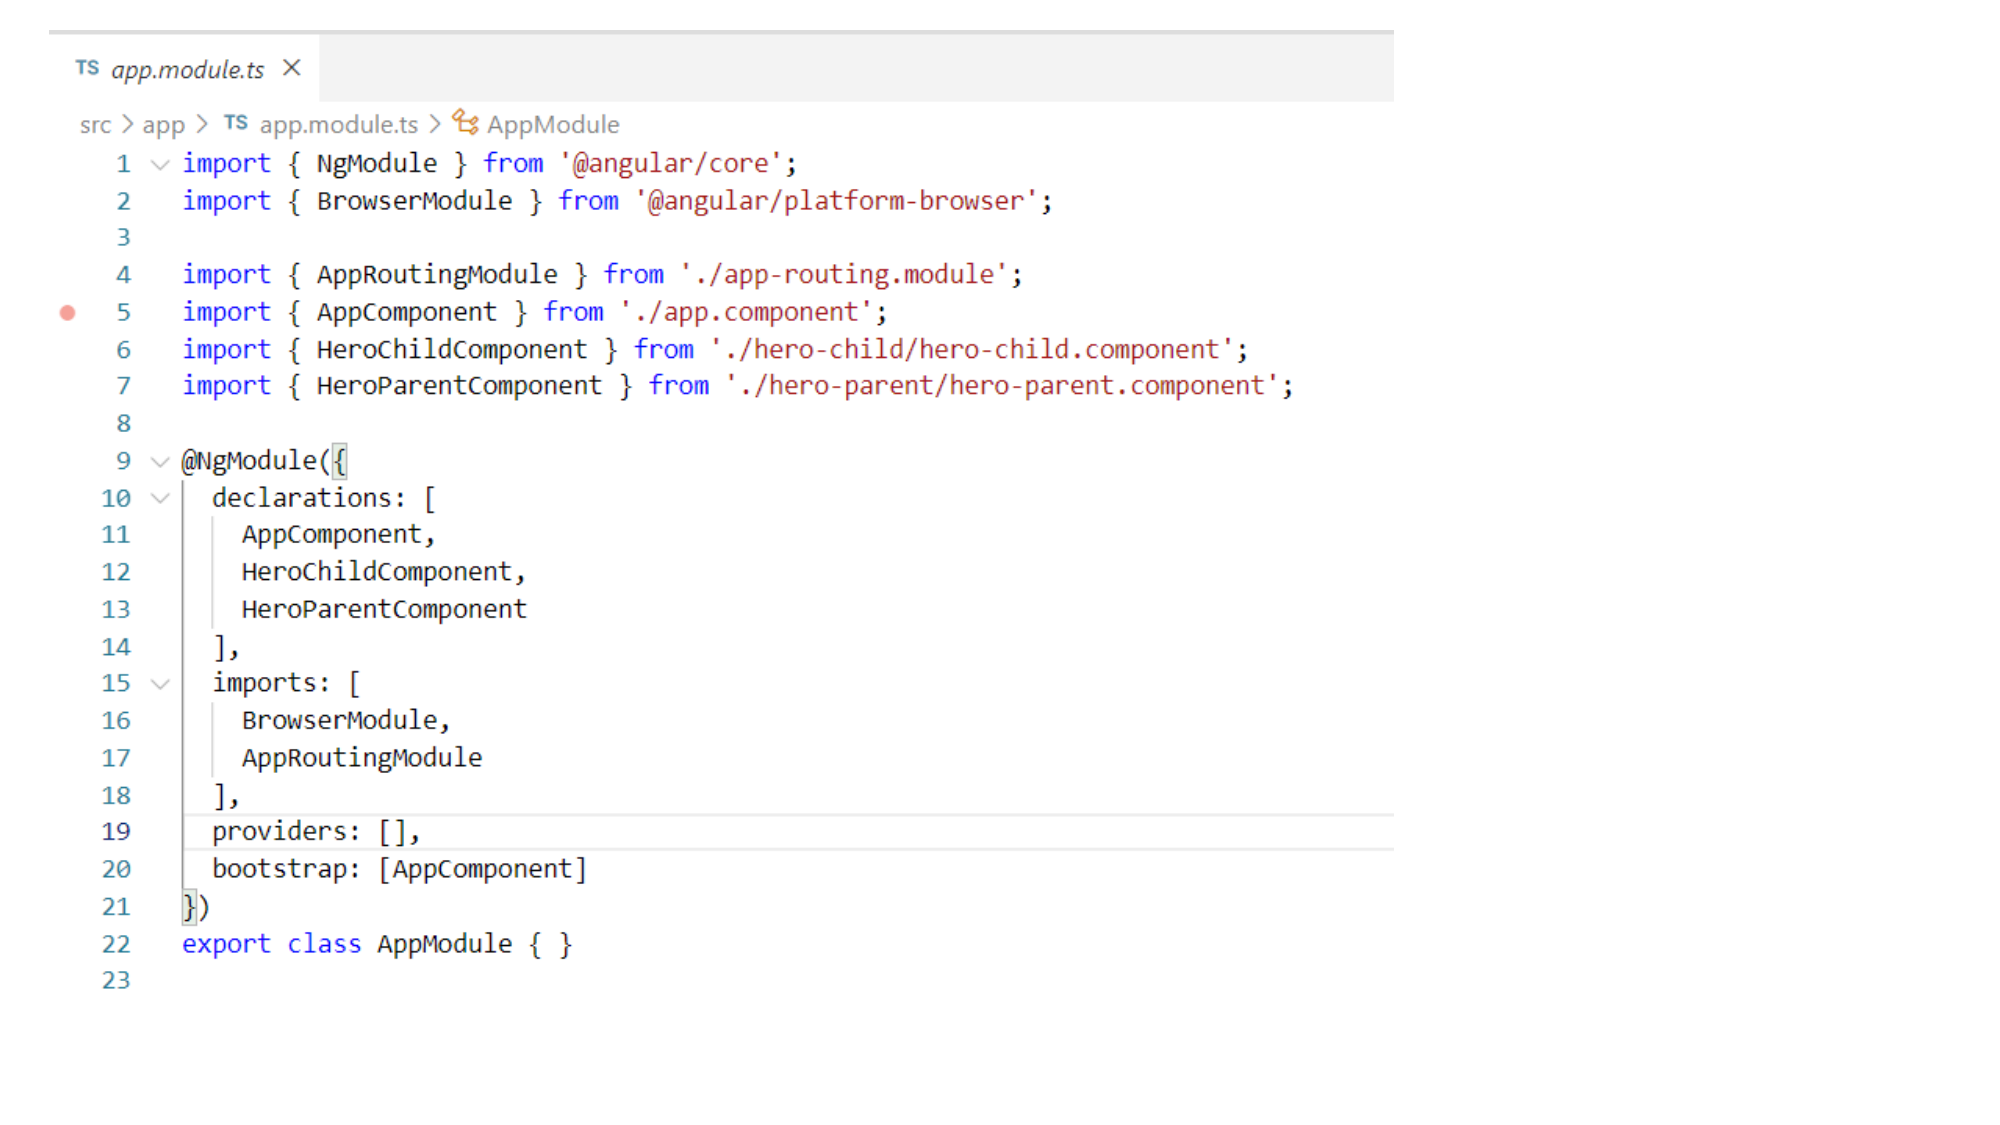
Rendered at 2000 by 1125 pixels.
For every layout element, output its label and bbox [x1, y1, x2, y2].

picture [49, 30, 1394, 1042]
